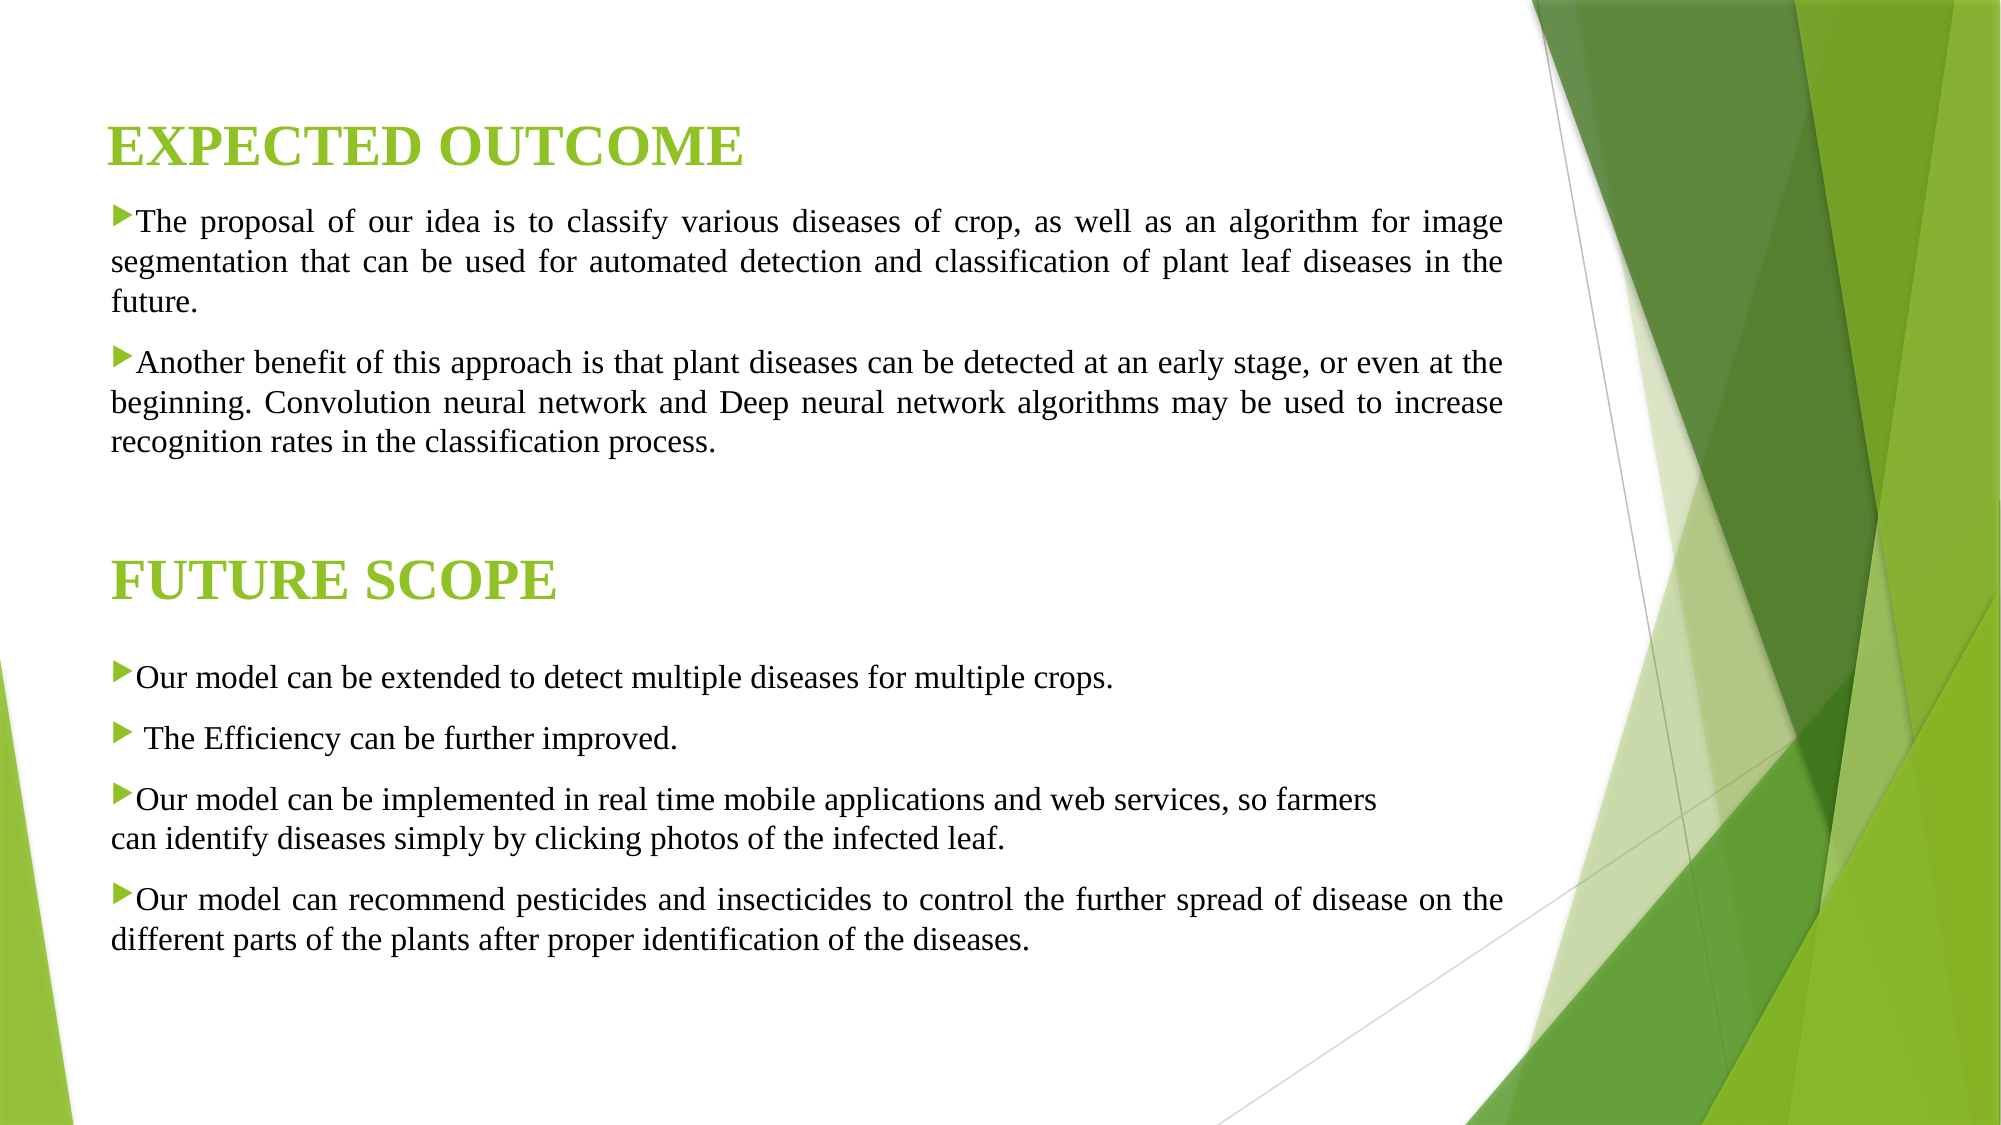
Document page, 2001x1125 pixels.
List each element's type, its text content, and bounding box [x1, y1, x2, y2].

list The proposal of our idea is to classify various diseases of crop, as well as an algorithm for image segmentation that can be used for automated detection and classification of plant leaf diseases in the future. Another benefit of this approach is that plant diseases can be detected at an early stage, or even at the beginning. Convolution neural network and Deep neural network algorithms may be used to increase recognition rates in the classification process. FUTURE SCOPE Our model can be extended to detect multiple diseases for multiple crops. The Efficiency can be further improved. Our model can be implemented in real time mobile applications and web services, so farmers can identify diseases simply by clicking photos of the infected leaf. Our model can recommend pesticides and insecticides to control the further spread of disease on the different parts of the plants after proper identification of the diseases. [95, 191, 1522, 1092]
title EXPECTED OUTCOME [91, 99, 1522, 355]
